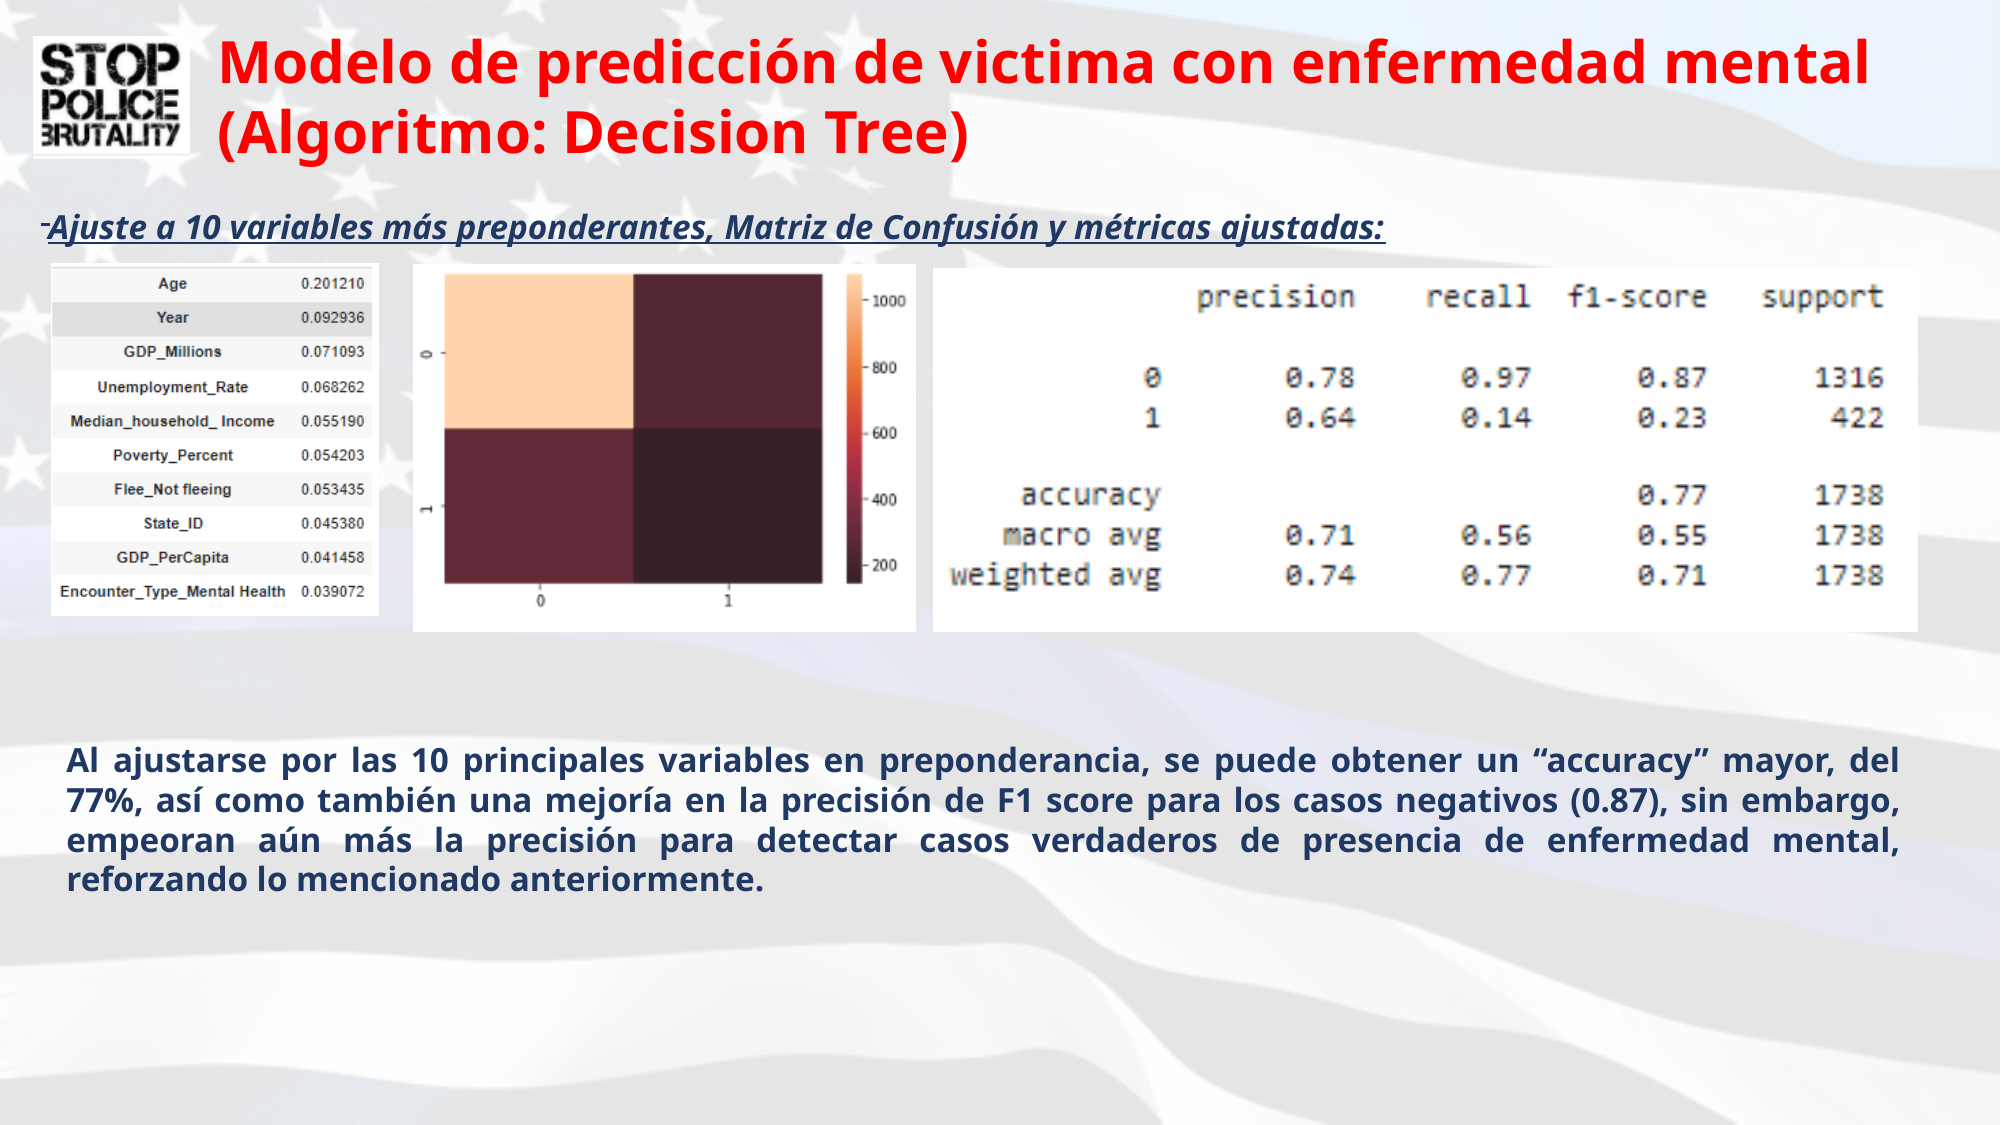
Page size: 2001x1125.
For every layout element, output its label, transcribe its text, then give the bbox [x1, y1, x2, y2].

text_box [26, 180, 1194, 235]
picture [413, 264, 916, 632]
text_box Al ajustarse por las 10 principales variables en preponderancia, se puede obtener un “accuracy” mayor, del 77%, así como también una mejoría en la precisión de F1 score para los casos negativos (0.87), sin embargo, empeoran aún más la precisión para detectar casos verdaderos de presencia de enfermedad mental, reforzando lo mencionado anteriormente. [51, 731, 1918, 906]
text_box Modelo de predicción de victima con enfermedad mental (Algoritmo: Decision Tree) [203, 18, 1963, 173]
text_box Ajuste a 10 variables más preponderantes, Matriz de Confusión y métricas ajustadas: [33, 198, 1613, 254]
text_box [51, 156, 1940, 1001]
picture [33, 36, 190, 159]
picture [51, 263, 379, 616]
picture [933, 268, 1918, 632]
